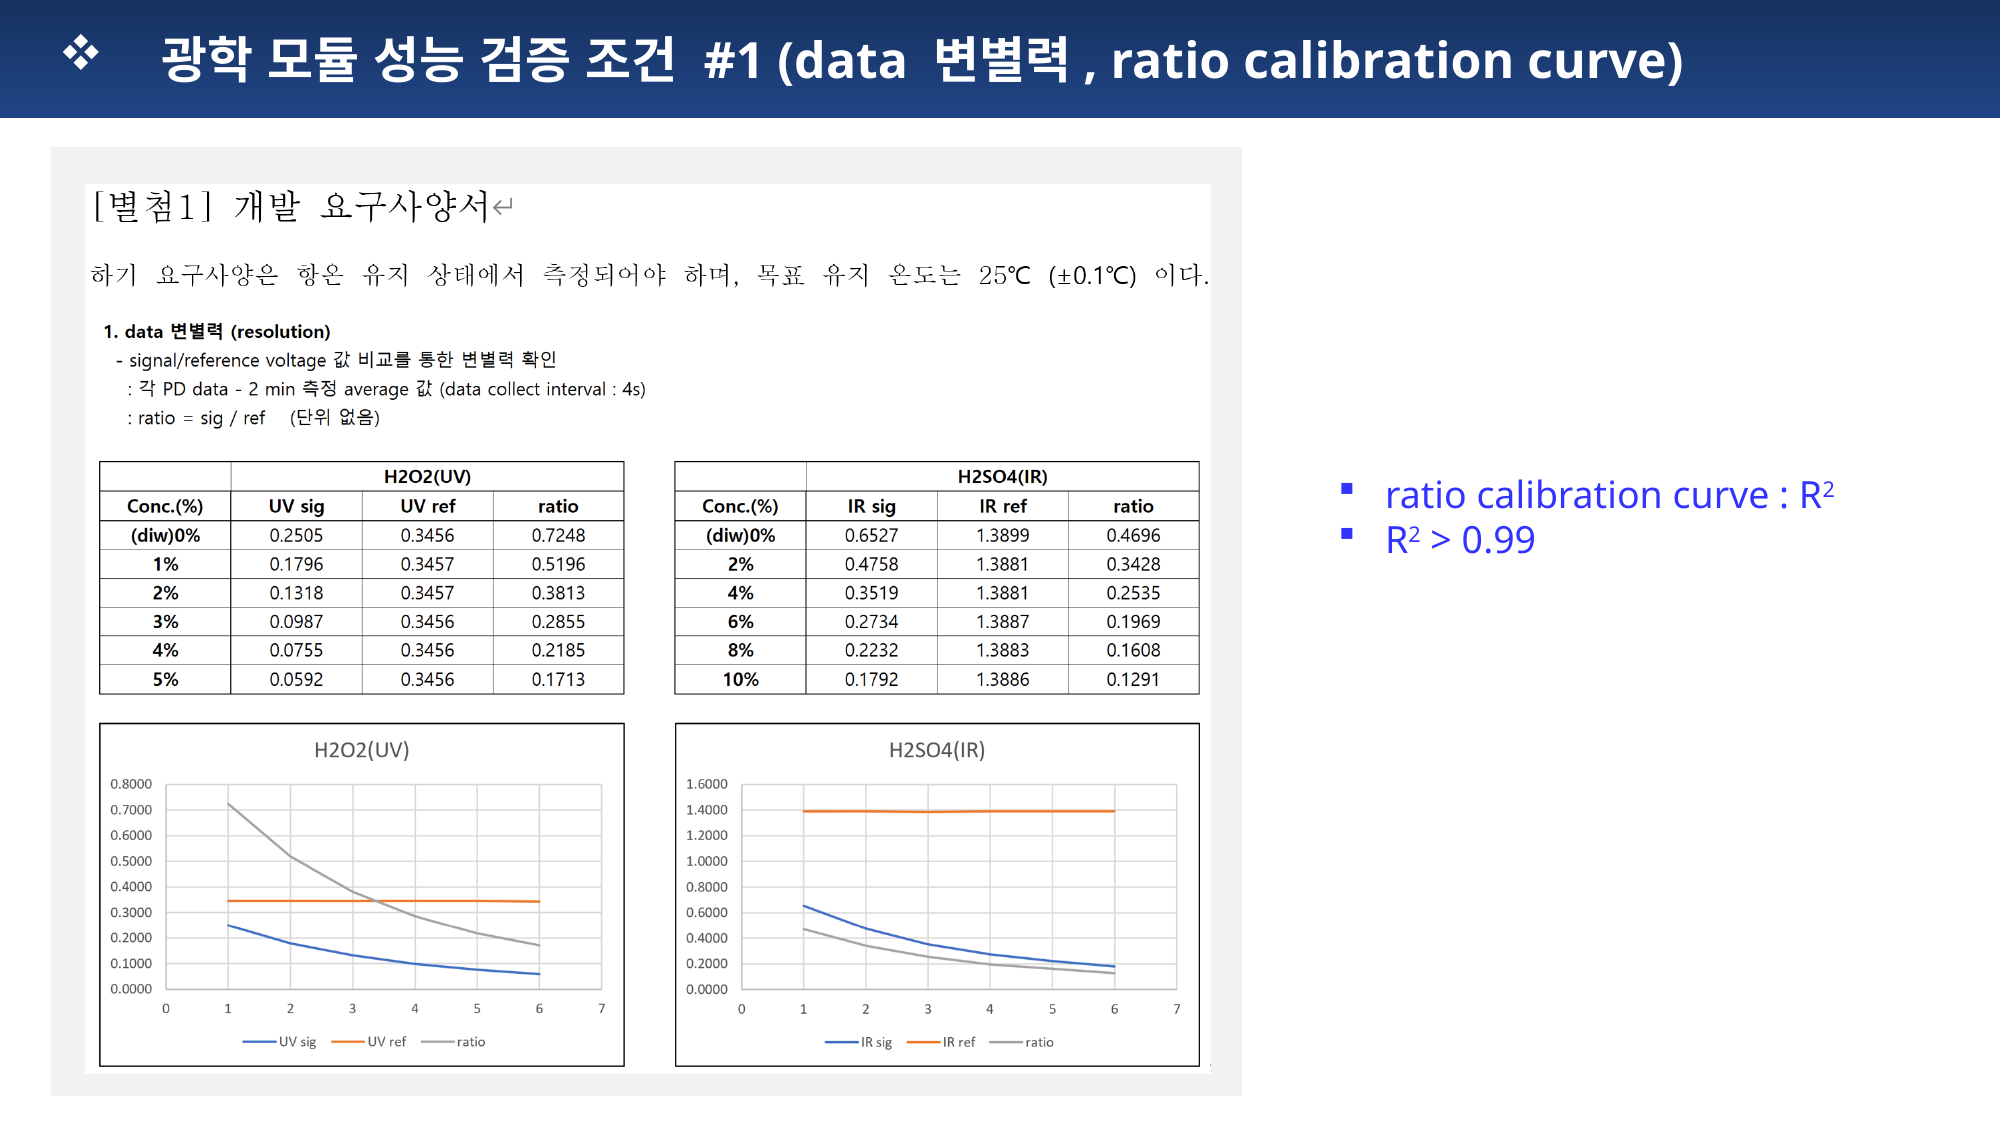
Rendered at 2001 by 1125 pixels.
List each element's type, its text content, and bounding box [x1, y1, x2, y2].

text_box ratio calibration curve : R2 R2 > 0.99 [1323, 463, 1904, 569]
text_box 광학 모듈 성능 검증 조건 #1 (data 변별력, ratio calibration curve) [0, 0, 2000, 118]
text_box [49, 145, 1243, 1098]
